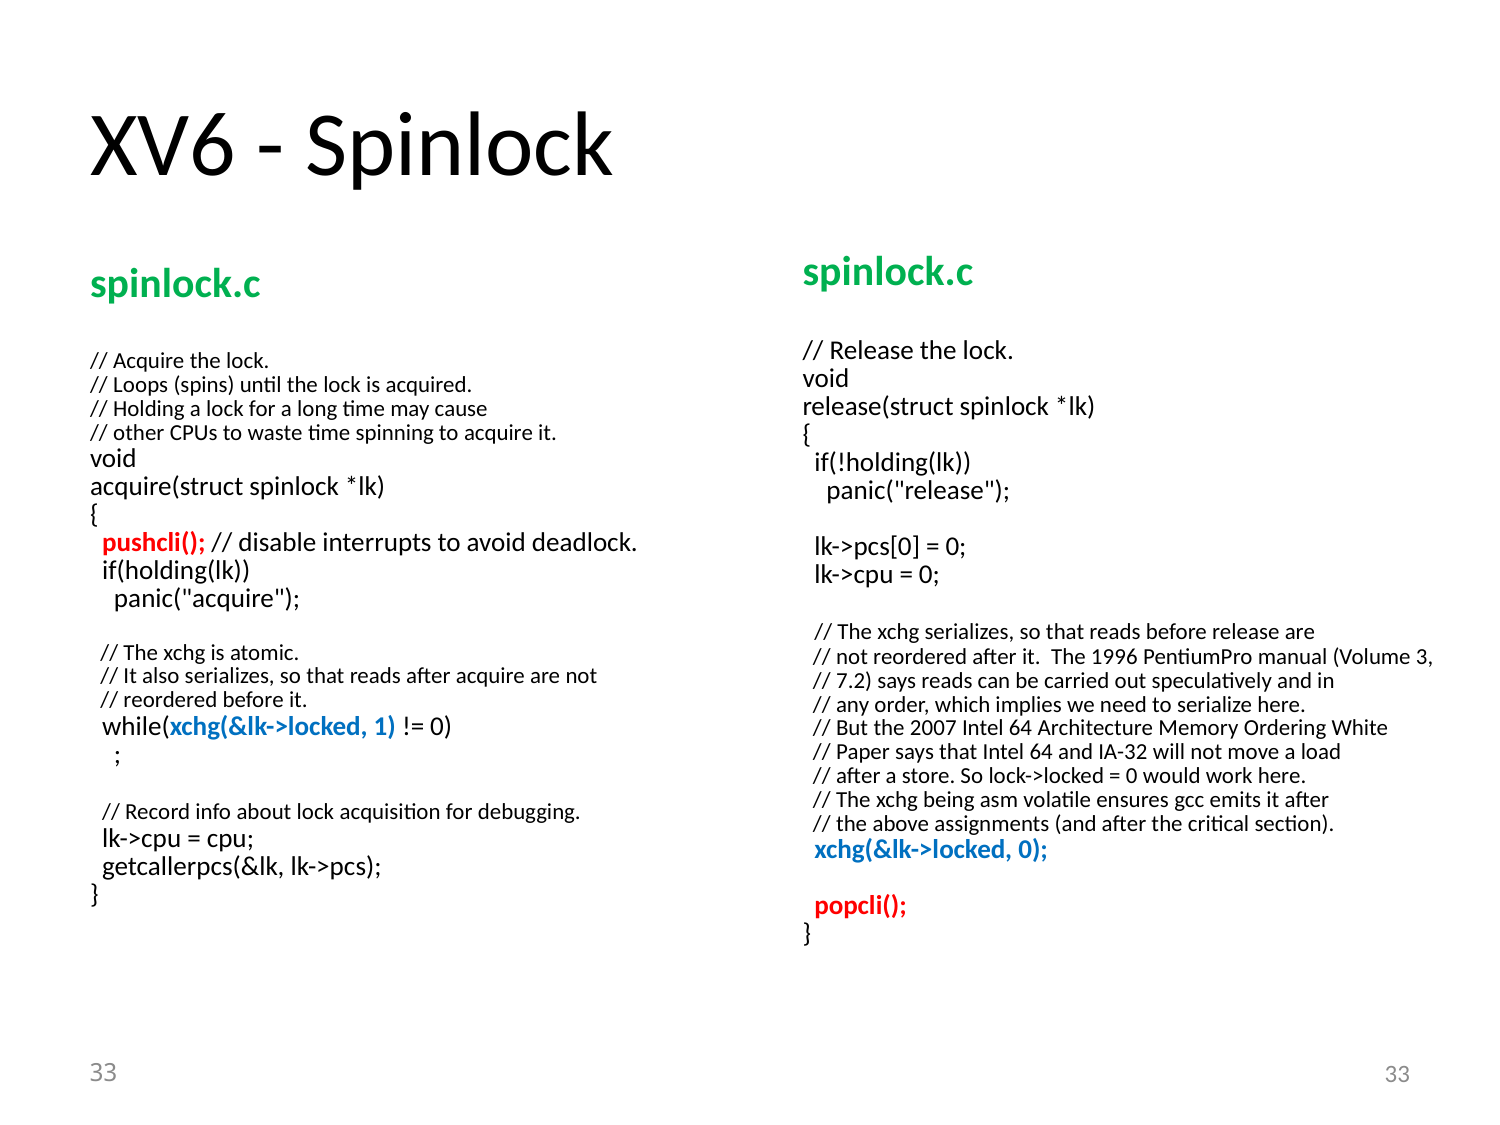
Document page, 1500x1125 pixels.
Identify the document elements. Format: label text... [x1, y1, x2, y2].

title XV6 - Spinlock [74, 44, 1426, 233]
text_box 33 [75, 1042, 425, 1103]
slide_number 33 [1074, 1042, 1425, 1103]
list spinlock.c // Acquire the lock. // Loops (spins) until the lock is acquired. // Holding a lock for a long time may cause // other CPUs to waste time spinning to acquire it. void acquire(struct spinlock *lk) { pushcli(); // disable interrupts to avoid deadlock. if(holding(lk)) panic("acquire"); // The xchg is atomic. // It also serializes, so that reads after acquire are not // reordered before it. while(xchg(&lk->locked, 1) != 0) ; // Record info about lock acquisition for debugging. lk->cpu = cpu; getcallerpcs(&lk, lk->pcs); } [74, 262, 763, 1006]
text_box spinlock.c // Release the lock. void release(struct spinlock *lk) { if(!holding(lk)) panic("release"); lk->pcs[0] = 0; lk->cpu = 0; // The xchg serializes, so that reads before release are // not reordered after it. The 1996 PentiumPro manual (Volume 3, // 7.2) says reads can be carried out speculatively and in // any order, which implies we need to serialize here. // But the 2007 Intel 64 Architecture Memory Ordering White // Paper says that Intel 64 and IA-32 will not move a load // after a store. So lock->locked = 0 would work here. // The xchg being asm volatile ensures gcc emits it after // the above assignments (and after the critical section). xchg(&lk->locked, 0); popcli(); } [787, 249, 1475, 993]
